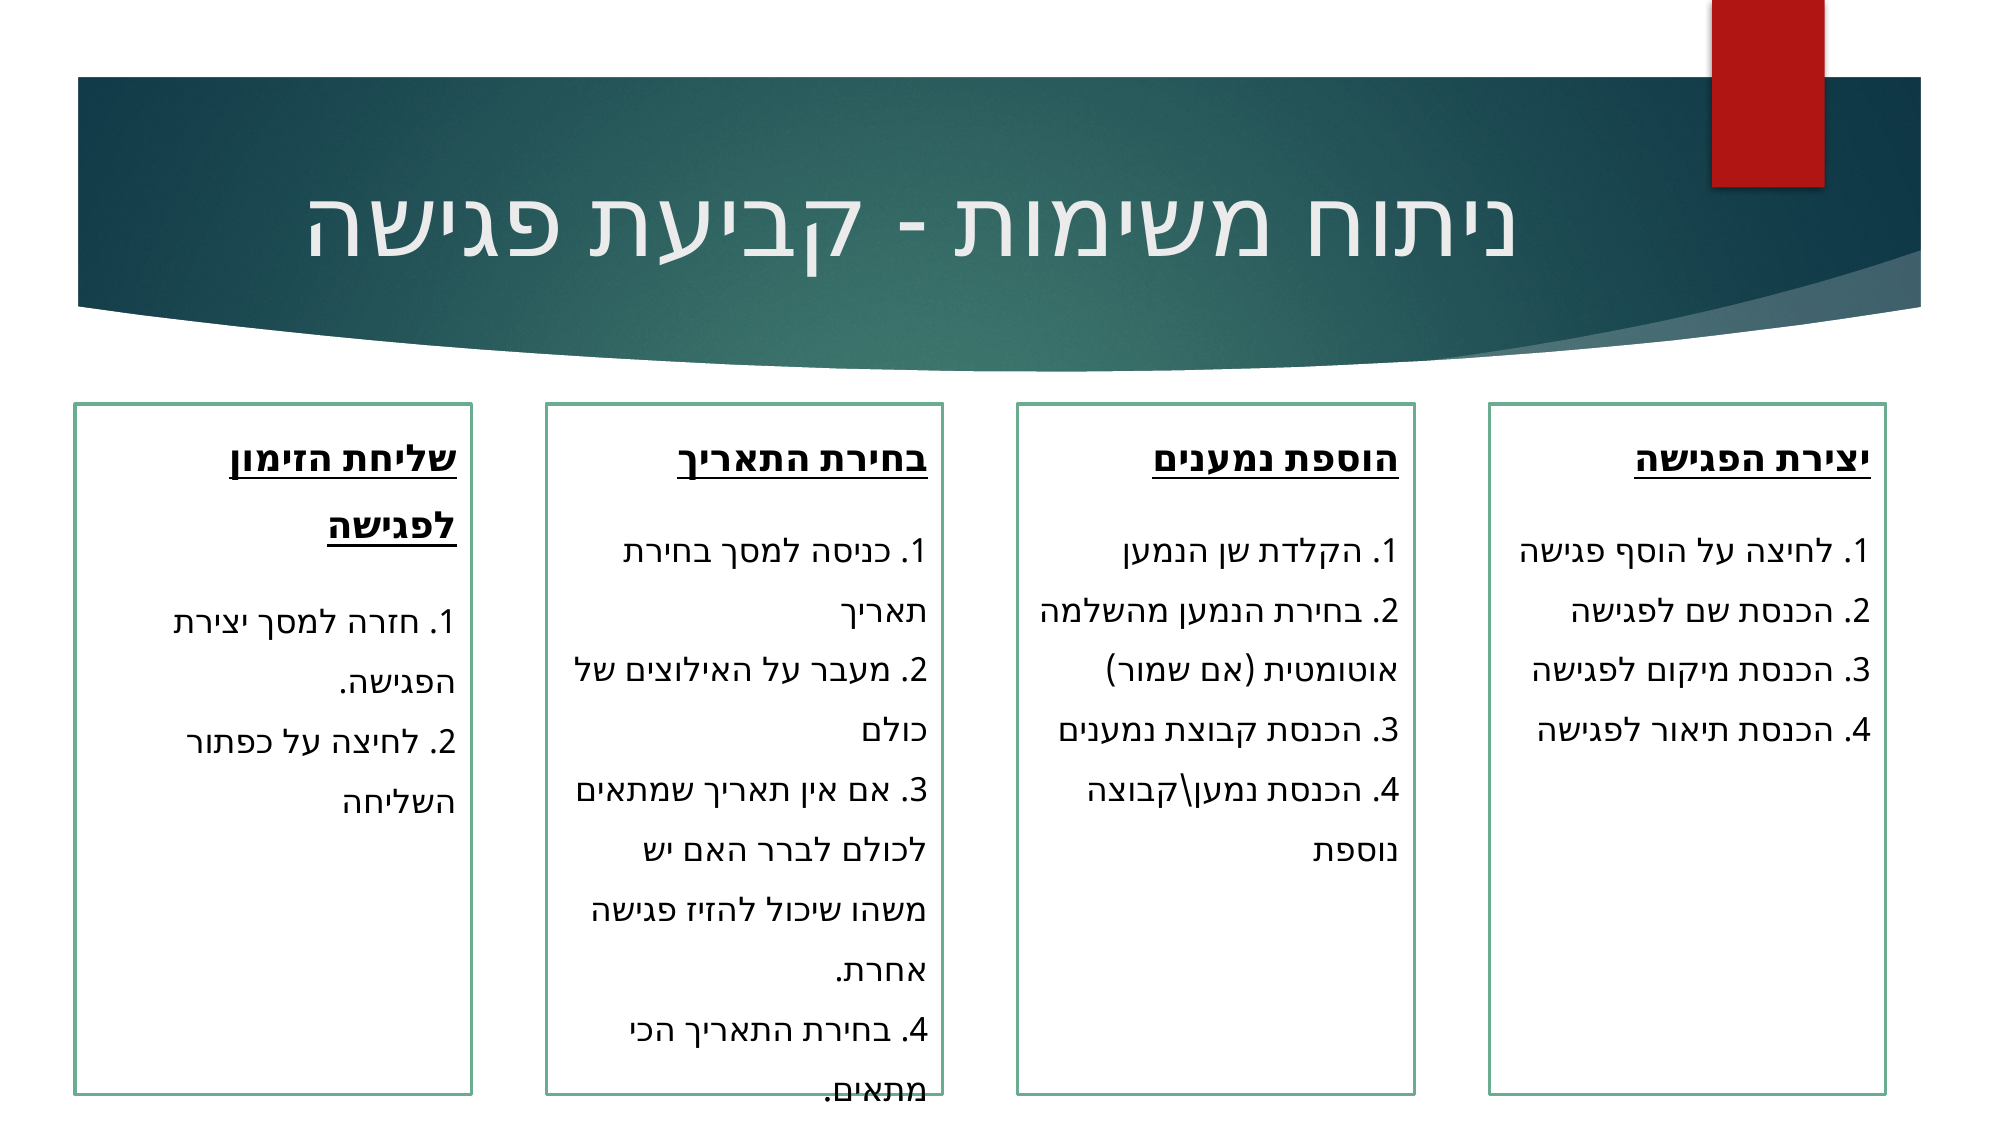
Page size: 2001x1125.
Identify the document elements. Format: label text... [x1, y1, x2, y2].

title ניתוח משימות - קביעת פגישה [188, 158, 1637, 275]
text_box בחירת התאריך 1. כניסה למסך בחירת תאריך 2. מעבר על האילוצים של כולם 3. אם אין תאריך שמתאים לכולם לברר האם יש משהו שיכול להזיז פגישה אחרת. 4. בחירת התאריך הכי מתאים. [545, 402, 944, 1096]
text_box הוספת נמענים 1. הקלדת שן הנמען 2. בחירת הנמען מהשלמה אוטומטית (אם שמור) 3. הכנסת קבוצת נמענים 4. הכנסת נמען\קבוצה נוספת [1016, 402, 1416, 1096]
text_box שליחת הזימון לפגישה 1. חזרה למסך יצירת הפגישה. 2. לחיצה על כפתור השליחה [73, 402, 473, 1096]
text_box יצירת הפגישה 1. לחיצה על הוסף פגישה 2. הכנסת שם לפגישה 3. הכנסת מיקום לפגישה 4. הכנסת תיאור לפגישה [1488, 402, 1887, 1096]
